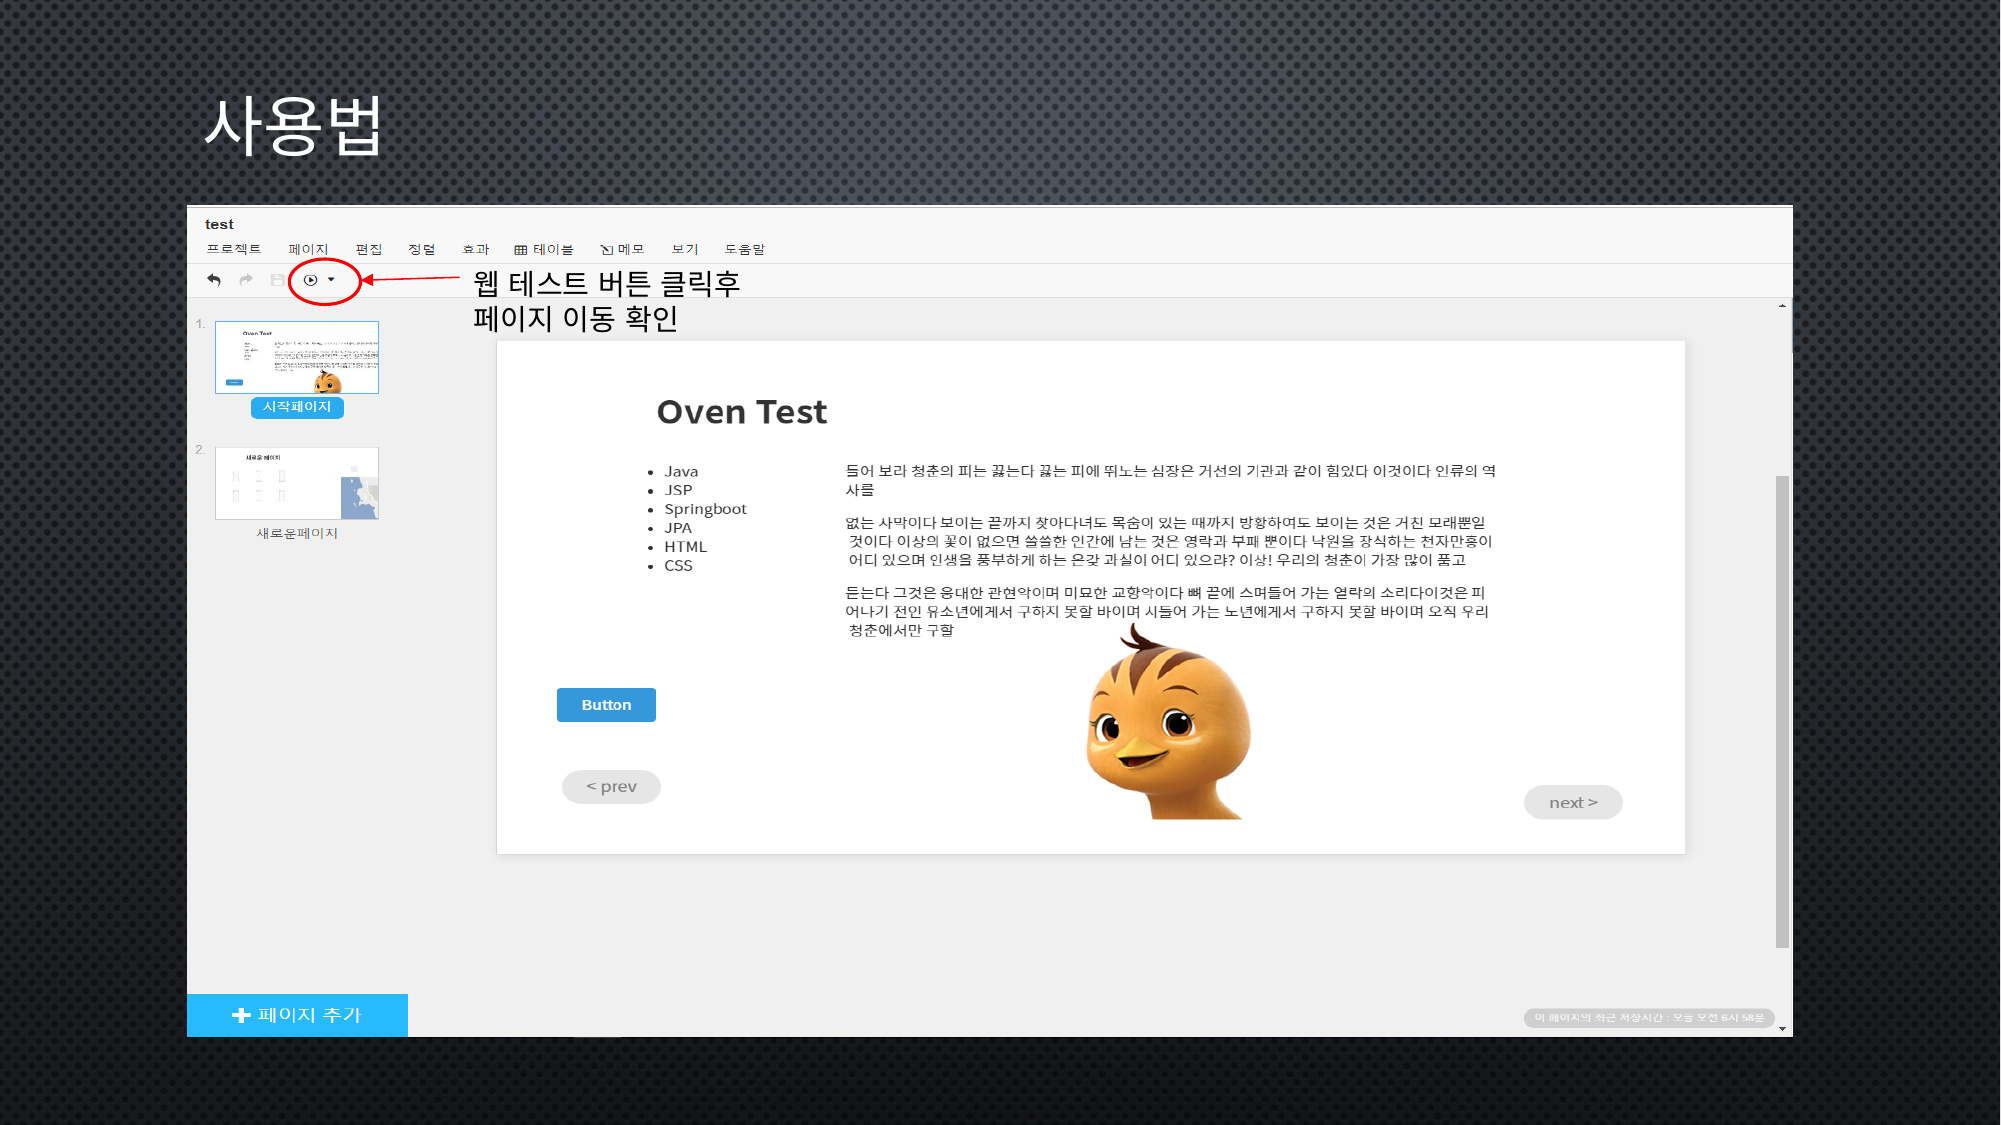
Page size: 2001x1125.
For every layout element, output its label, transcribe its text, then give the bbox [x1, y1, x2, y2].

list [186, 205, 1793, 1038]
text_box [360, 276, 460, 281]
title 사용법 [187, 36, 1813, 212]
